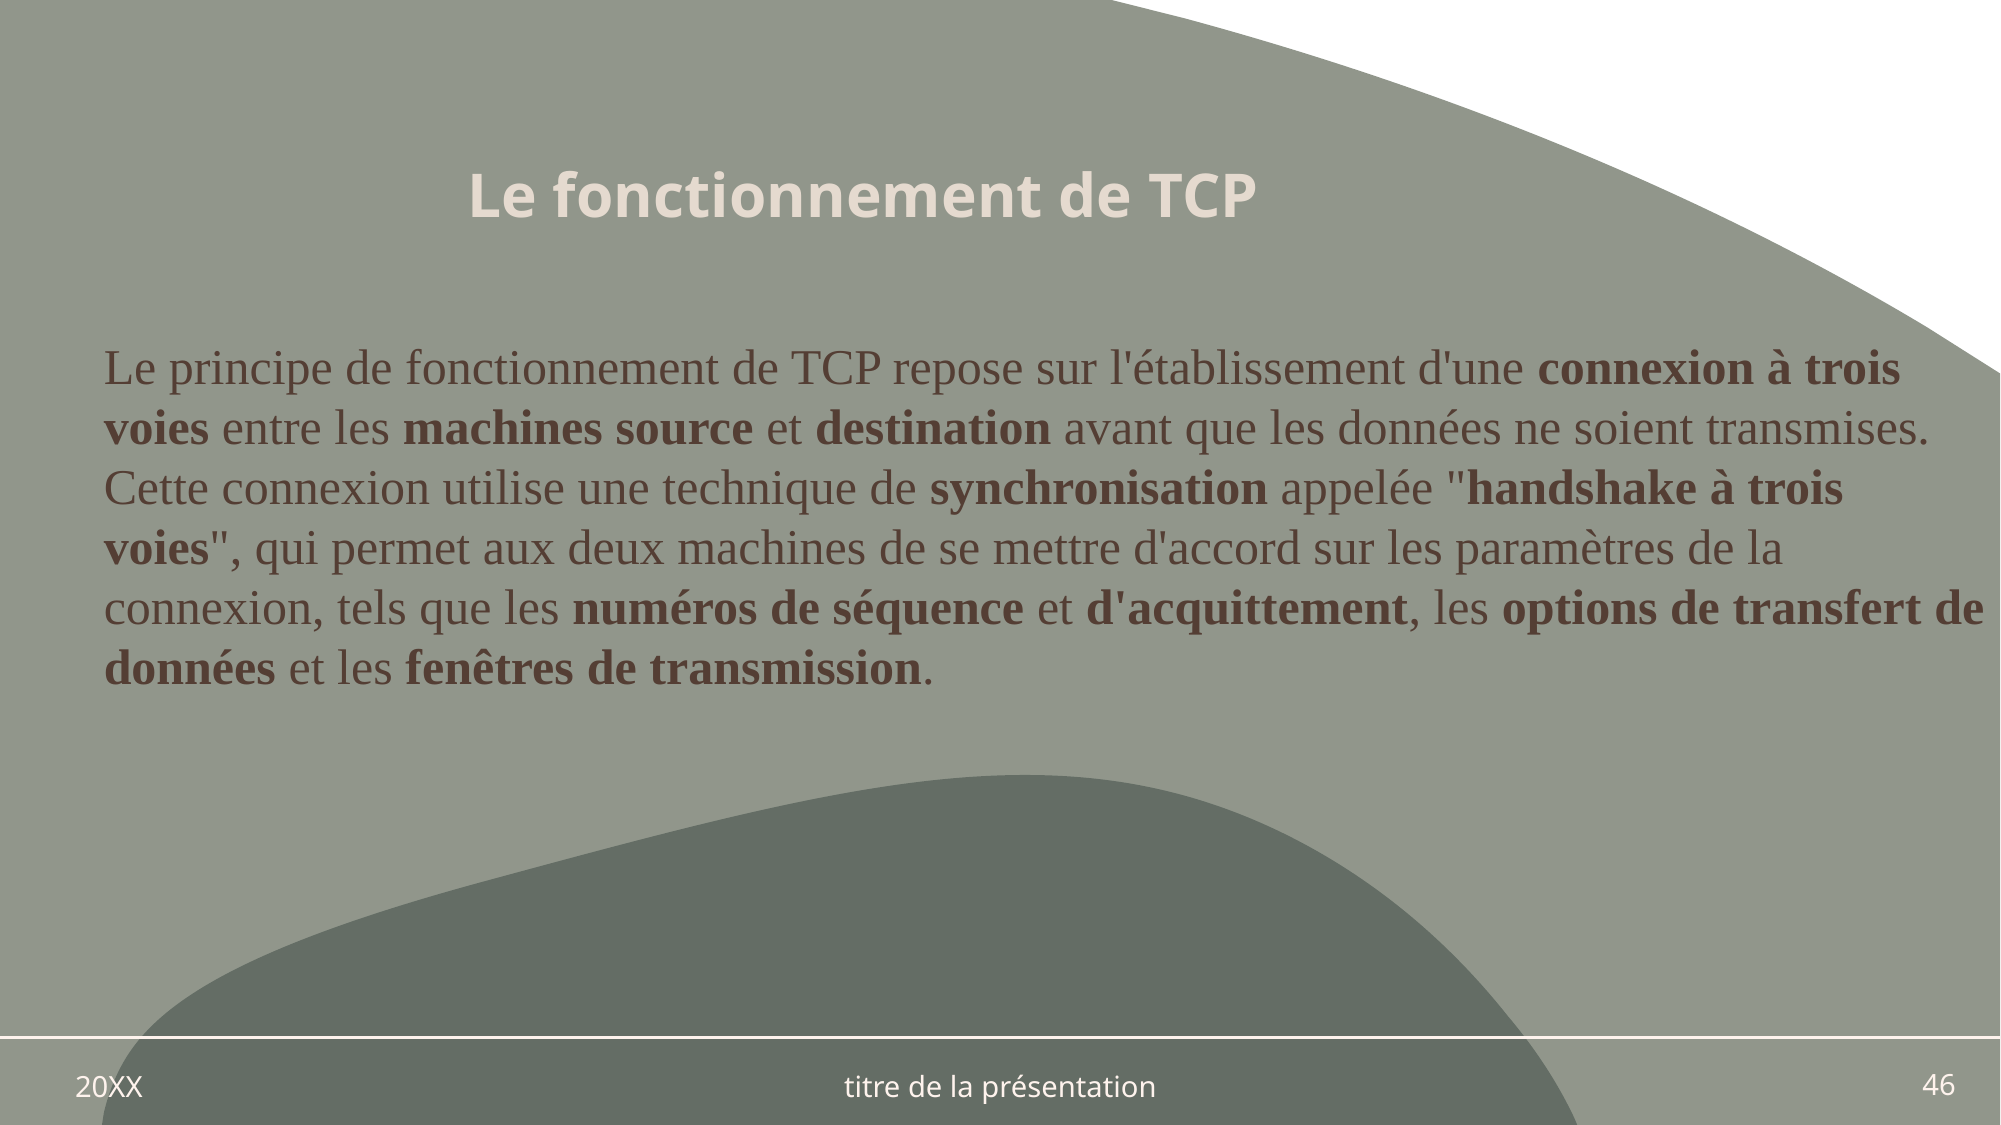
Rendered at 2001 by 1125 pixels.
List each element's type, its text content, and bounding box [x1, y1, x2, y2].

text_box Le principe de fonctionnement de TCP repose sur l'établissement d'une connexion à trois voies entre les machines source et destination avant que les données ne soient transmises. Cette connexion utilise une technique de synchronisation appelée "handshake à trois voies", qui permet aux deux machines de se mettre d'accord sur les paramètres de la connexion, tels que les numéros de séquence et d'acquittement, les options de transfert de données et les fenêtres de transmission. [88, 327, 2000, 703]
slide_number 46 [1808, 1060, 1971, 1112]
slide_number 20XX [60, 1060, 222, 1112]
footer titre de la présentation [718, 1060, 1283, 1112]
text_box Le fonctionnement de TCP [452, 149, 1283, 238]
